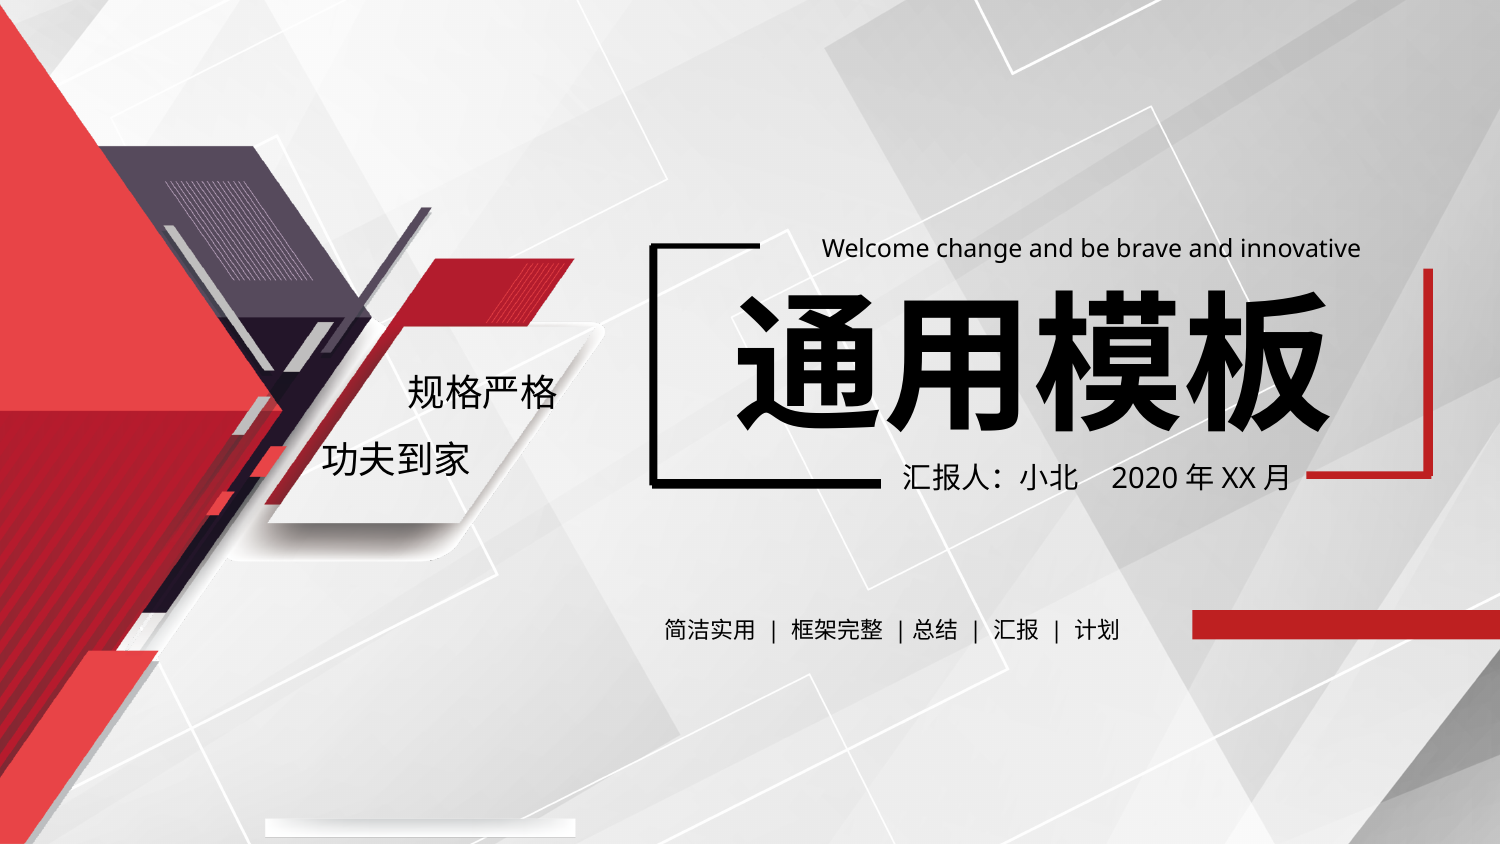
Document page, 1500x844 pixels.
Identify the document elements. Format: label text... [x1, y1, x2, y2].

text_box Welcome change and be brave and innovative [699, 226, 1491, 269]
picture [0, 0, 1500, 844]
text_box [649, 243, 881, 489]
text_box 汇报人：小北 2020年XX月 [871, 455, 1324, 500]
text_box 通用模板 [881, 269, 1306, 455]
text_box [561, 595, 1500, 649]
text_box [1306, 268, 1433, 479]
